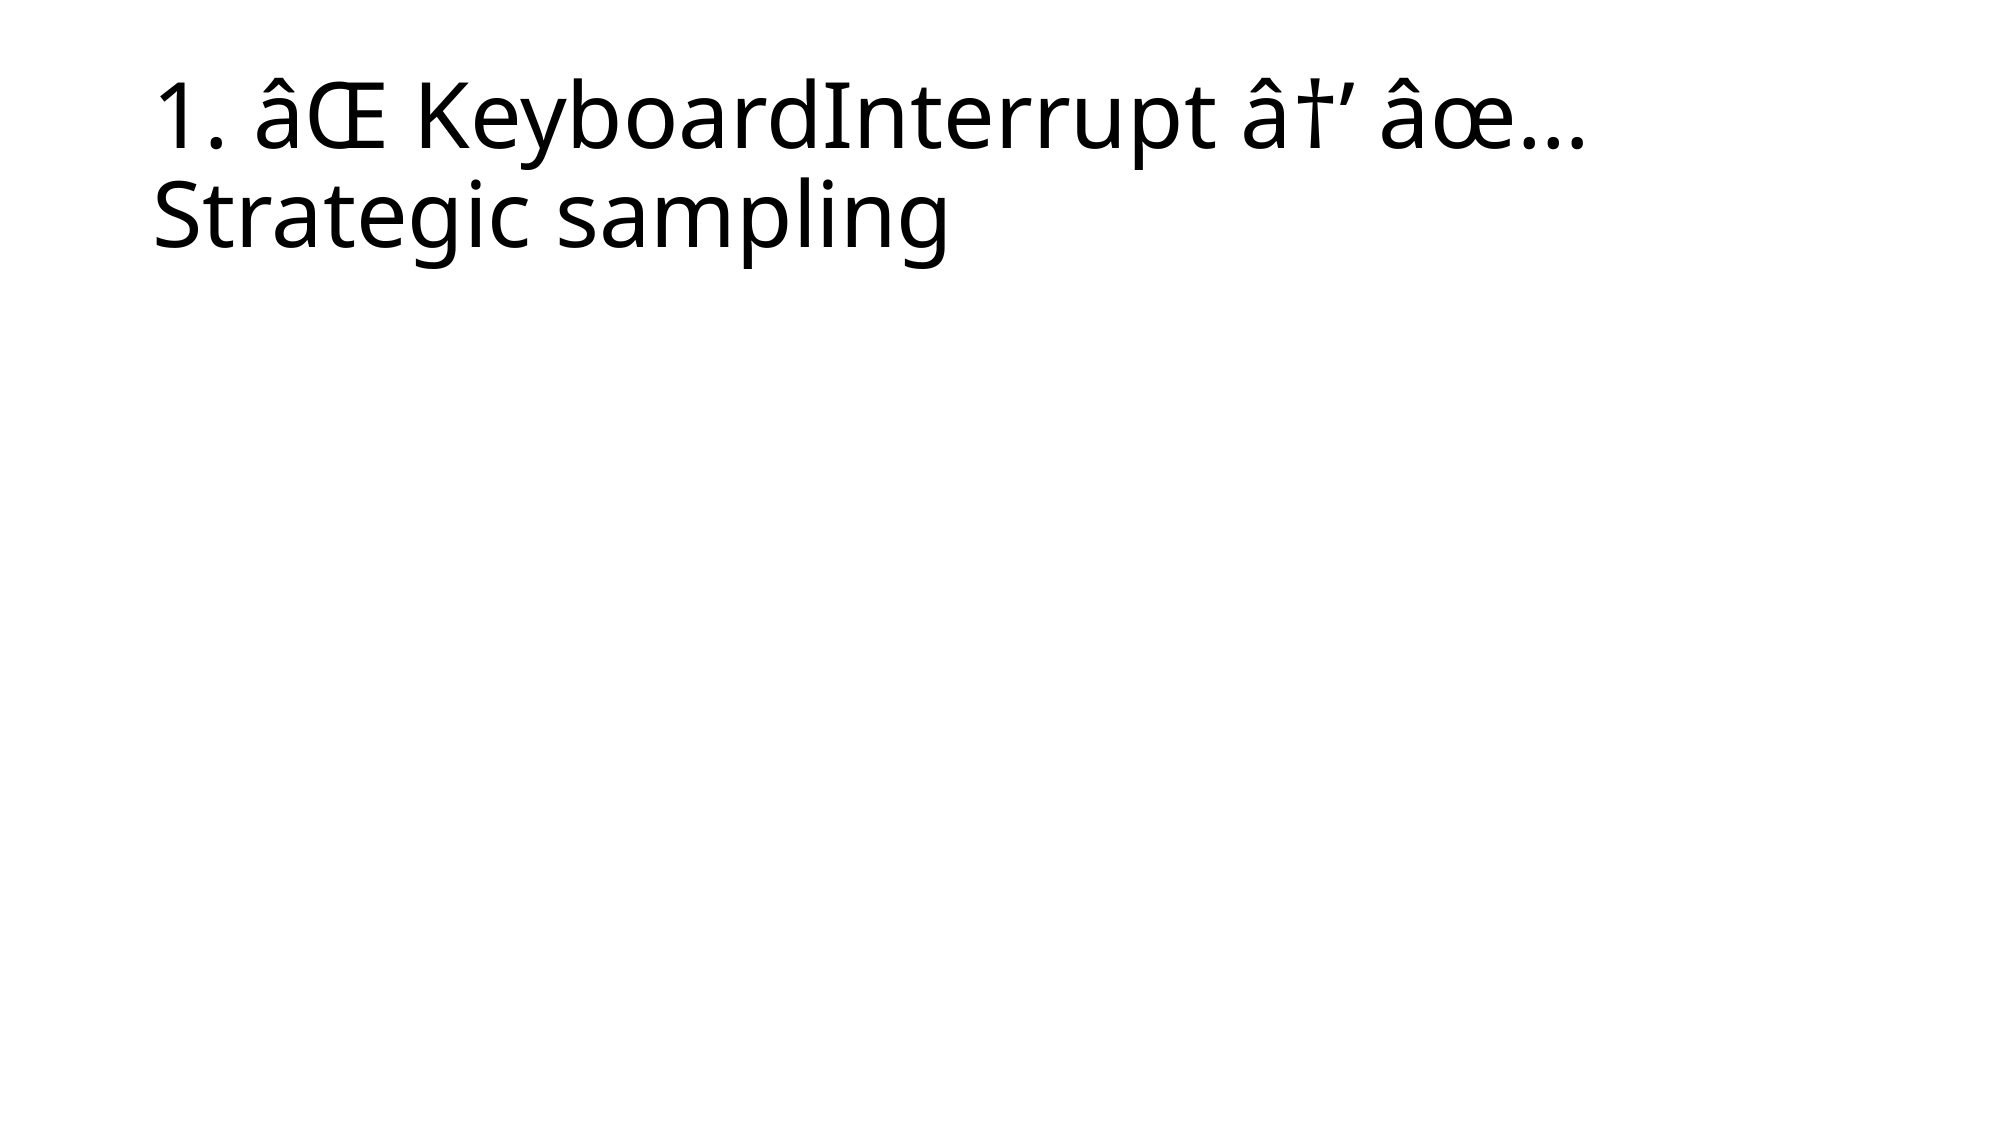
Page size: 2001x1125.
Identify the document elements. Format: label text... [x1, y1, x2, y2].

title 1. âŒ KeyboardInterrupt â†’ âœ… Strategic sampling [137, 59, 1863, 278]
